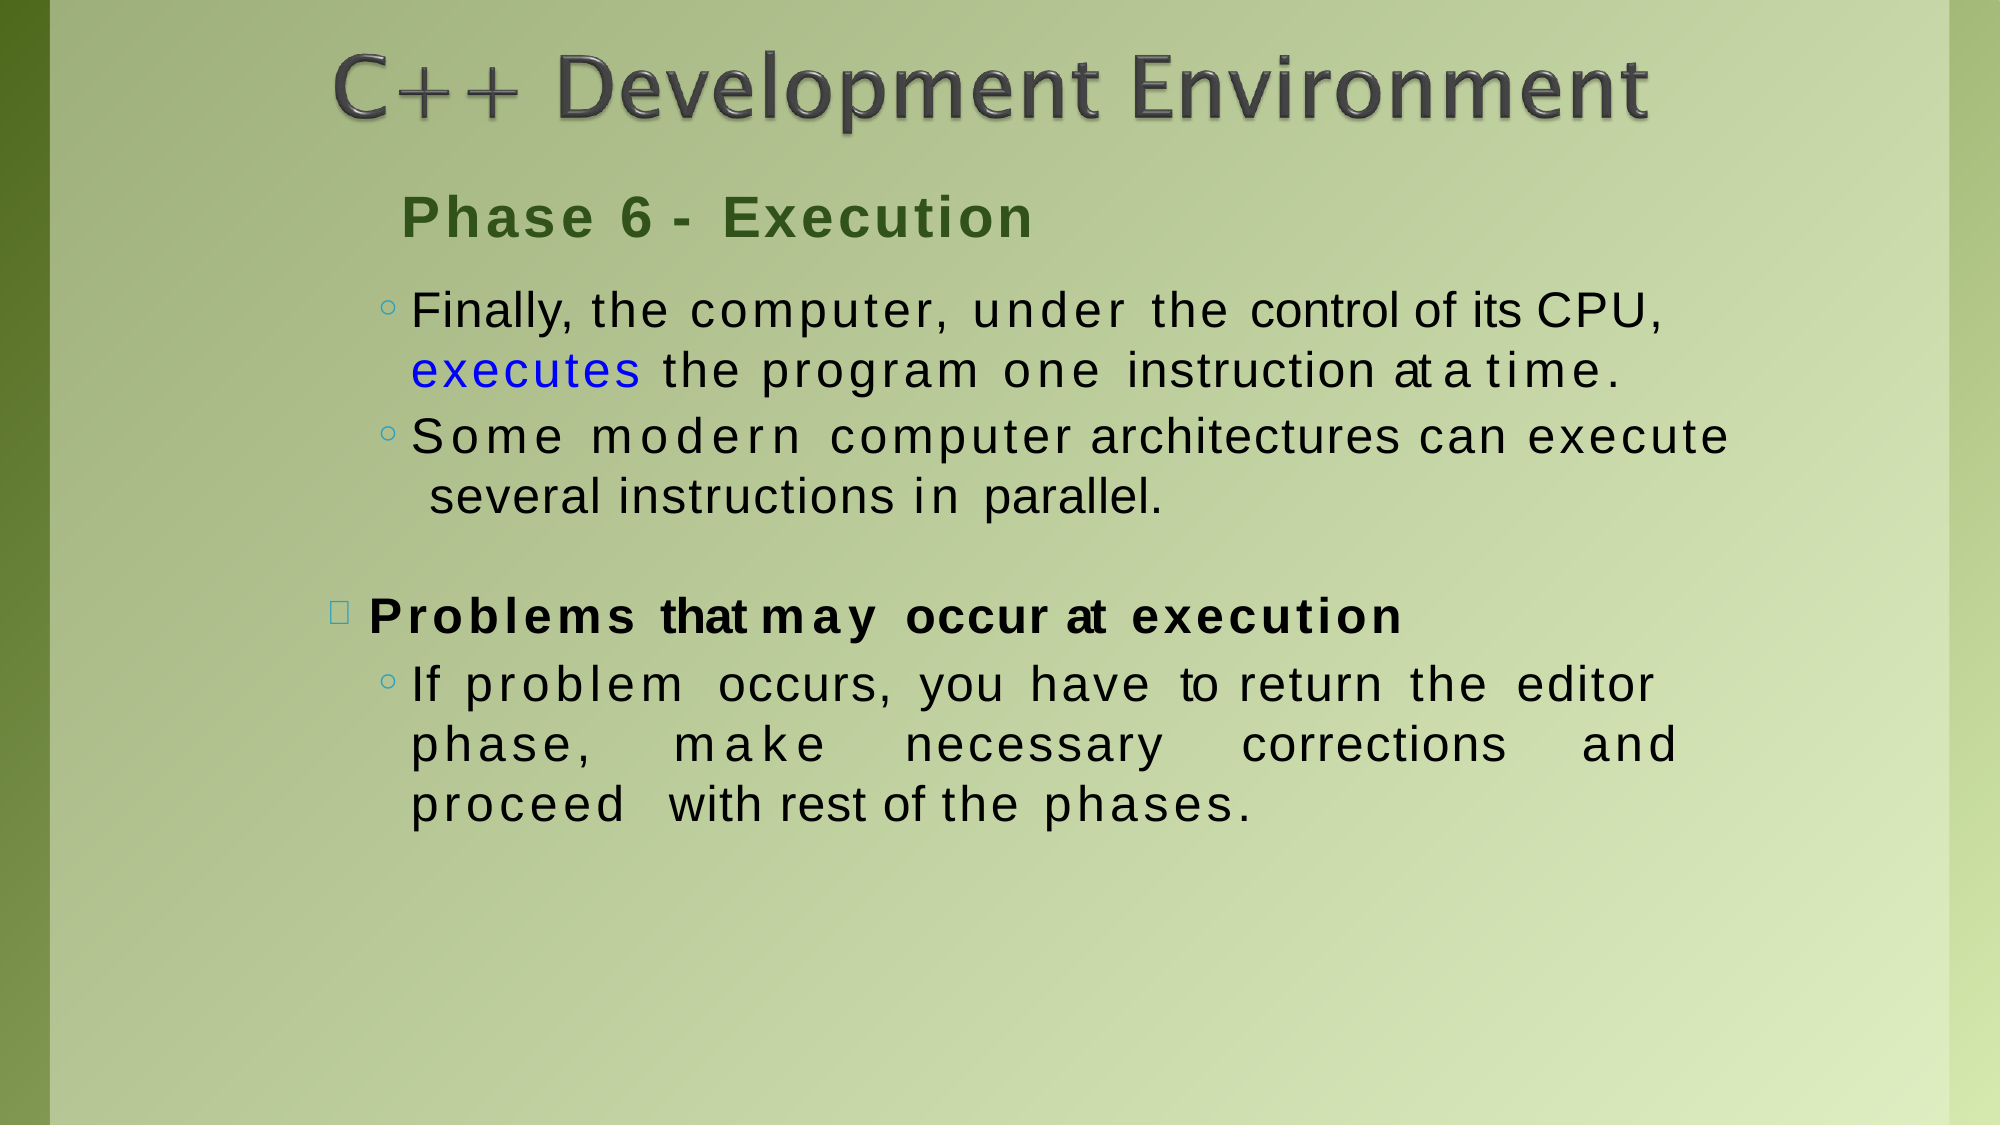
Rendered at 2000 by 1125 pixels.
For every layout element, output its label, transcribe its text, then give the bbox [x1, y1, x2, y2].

text_box [332, 50, 1651, 140]
text_box Finally, the computer, under the control of its CPU, executes the program one instruction at a time. Some modern computer architectures can execute several instructions in parallel. Problems that may occur at execution If problem occurs, you have to return the editor phase, make necessary corrections and proceed with rest of the phases. [324, 275, 1750, 832]
title  Phase 6 - Execution [355, 140, 1200, 250]
